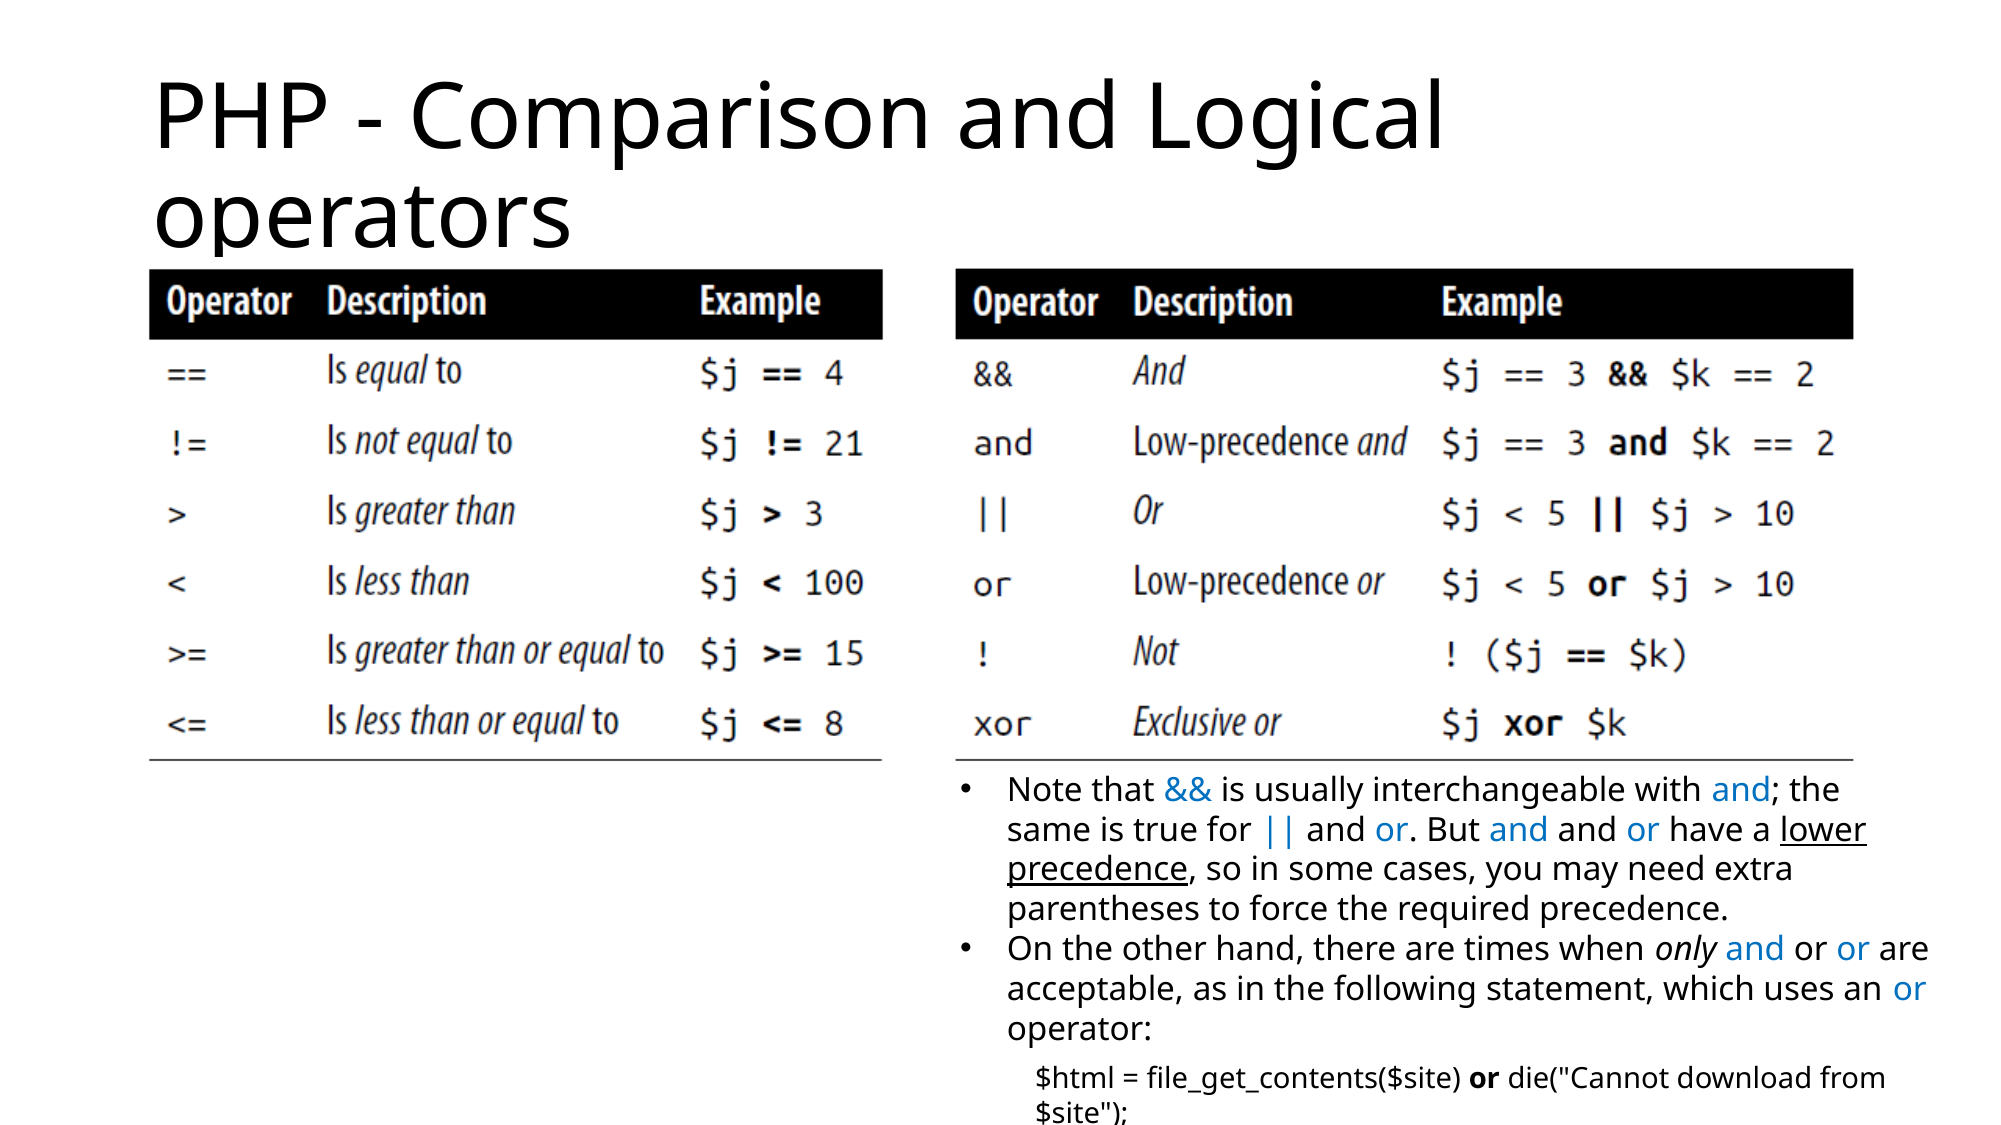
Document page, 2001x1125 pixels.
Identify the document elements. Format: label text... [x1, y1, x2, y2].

picture [945, 258, 1863, 772]
title PHP - Comparison and Logical operators [137, 59, 1863, 278]
text_box Note that && is usually interchangeable with and; the same is true for || and or. But and and or have a lower precedence, so in some cases, you may need extra parentheses to force the required precedence. On the other hand, there are times when only and or or are acceptable, as in the following statement, which uses an or operator: $html = file_get_contents($site) or die("Cannot download from $site"); [945, 760, 1946, 1125]
picture [137, 257, 894, 772]
